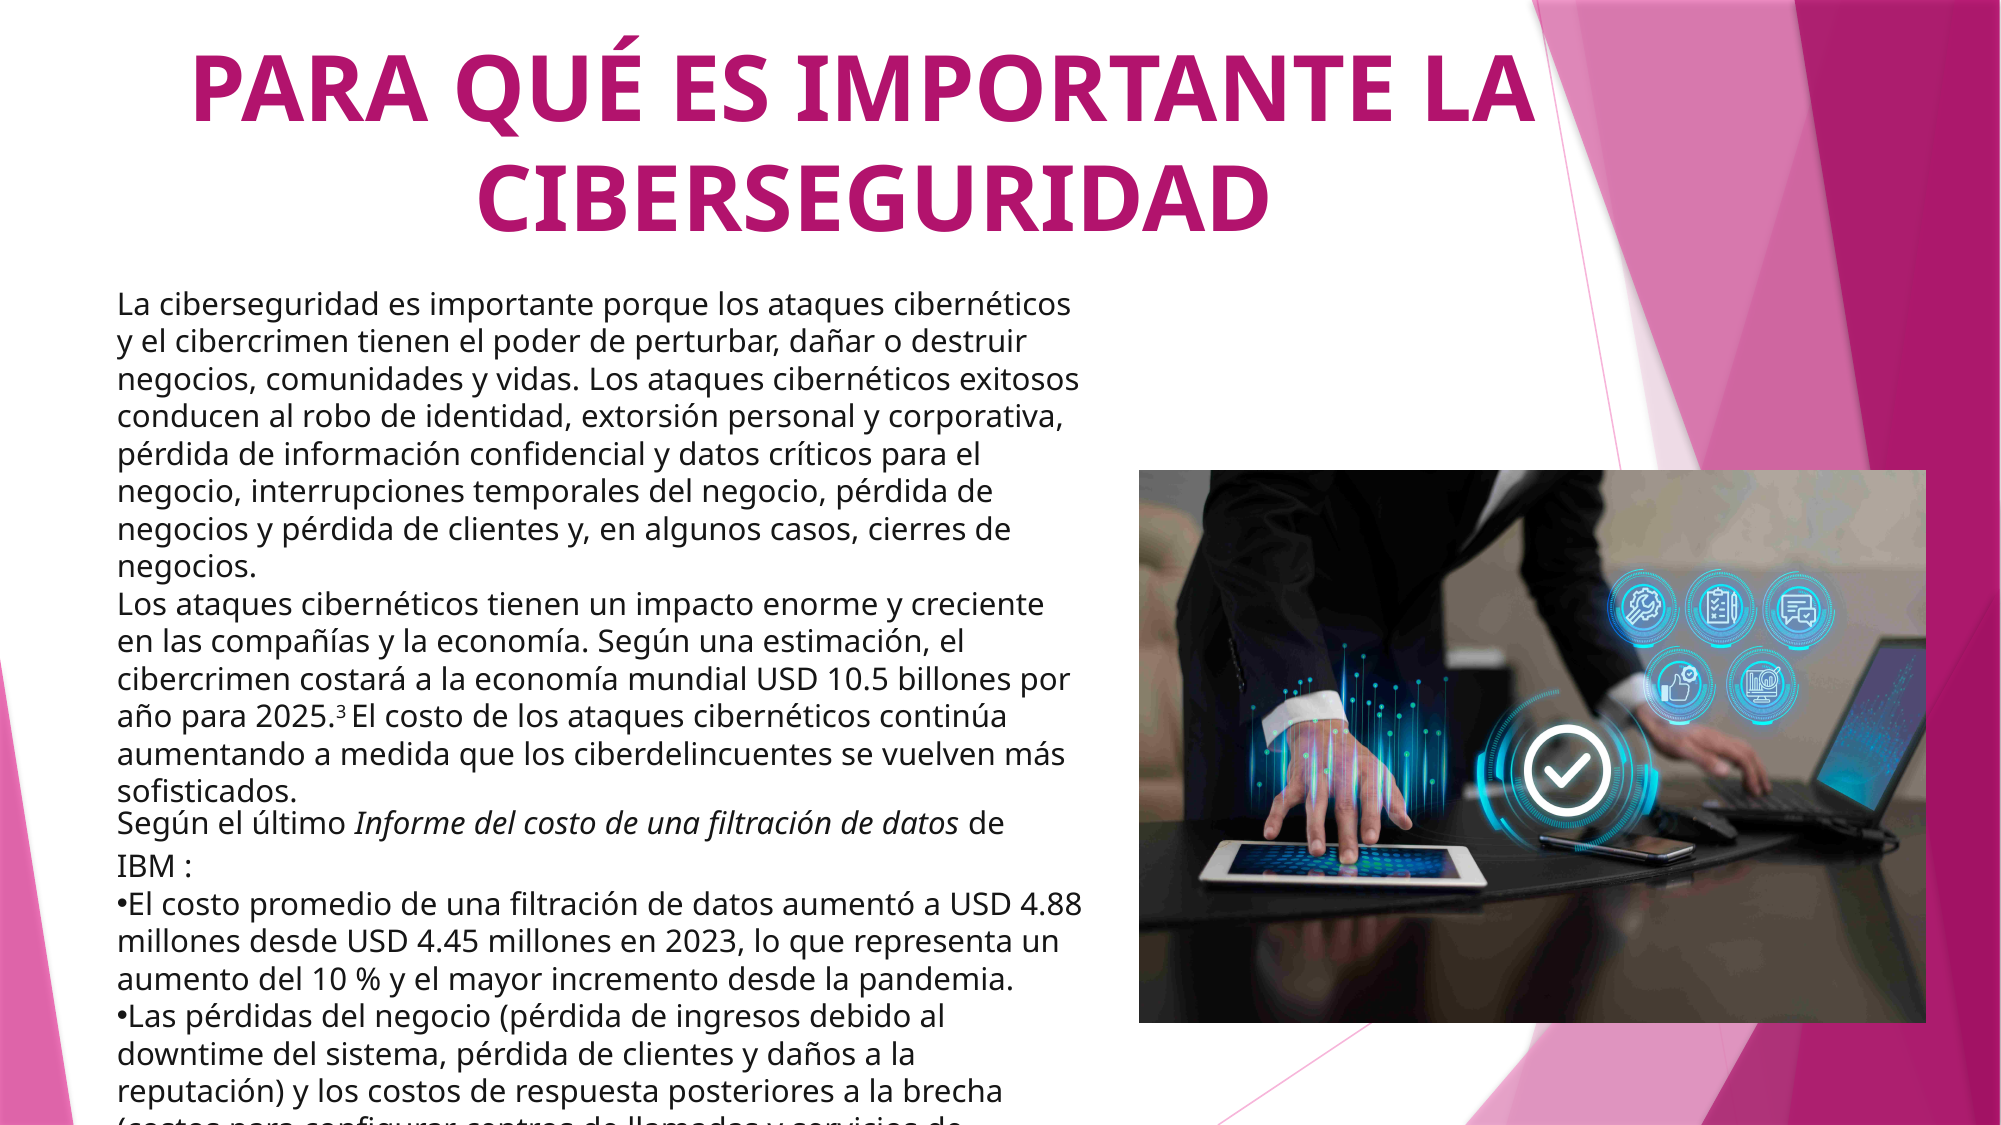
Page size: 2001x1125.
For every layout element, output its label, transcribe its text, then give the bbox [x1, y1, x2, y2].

text_box La ciberseguridad es importante porque los ataques cibernéticos y el cibercrimen tienen el poder de perturbar, dañar o destruir negocios, comunidades y vidas. Los ataques cibernéticos exitosos conducen al robo de identidad, extorsión personal y corporativa, pérdida de información confidencial y datos críticos para el negocio, interrupciones temporales del negocio, pérdida de negocios y pérdida de clientes y, en algunos casos, cierres de negocios. Los ataques cibernéticos tienen un impacto enorme y creciente en las compañías y la economía. Según una estimación, el cibercrimen costará a la economía mundial USD 10.5 billones por año para 2025.3 El costo de los ataques cibernéticos continúa aumentando a medida que los ciberdelincuentes se vuelven más sofisticados. Según el último Informe del costo de una filtración de datos de IBM : El costo promedio de una filtración de datos aumentó a USD 4.88 millones desde USD 4.45 millones en 2023, lo que representa un aumento del 10 % y el mayor incremento desde la pandemia. Las pérdidas del negocio (pérdida de ingresos debido al downtime del sistema, pérdida de clientes y daños a la reputación) y los costos de respuesta posteriores a la brecha (costos para configurar centros de llamadas y servicios de monitoreo de crédito para los clientes afectados o para pagar multas reglamentarias) aumentaron casi un 11% con respecto al año anterior. [102, 276, 1103, 1125]
picture [1139, 469, 1927, 1023]
text_box PARA QUÉ ES IMPORTANTE LA CIBERSEGURIDAD [173, 21, 1576, 257]
